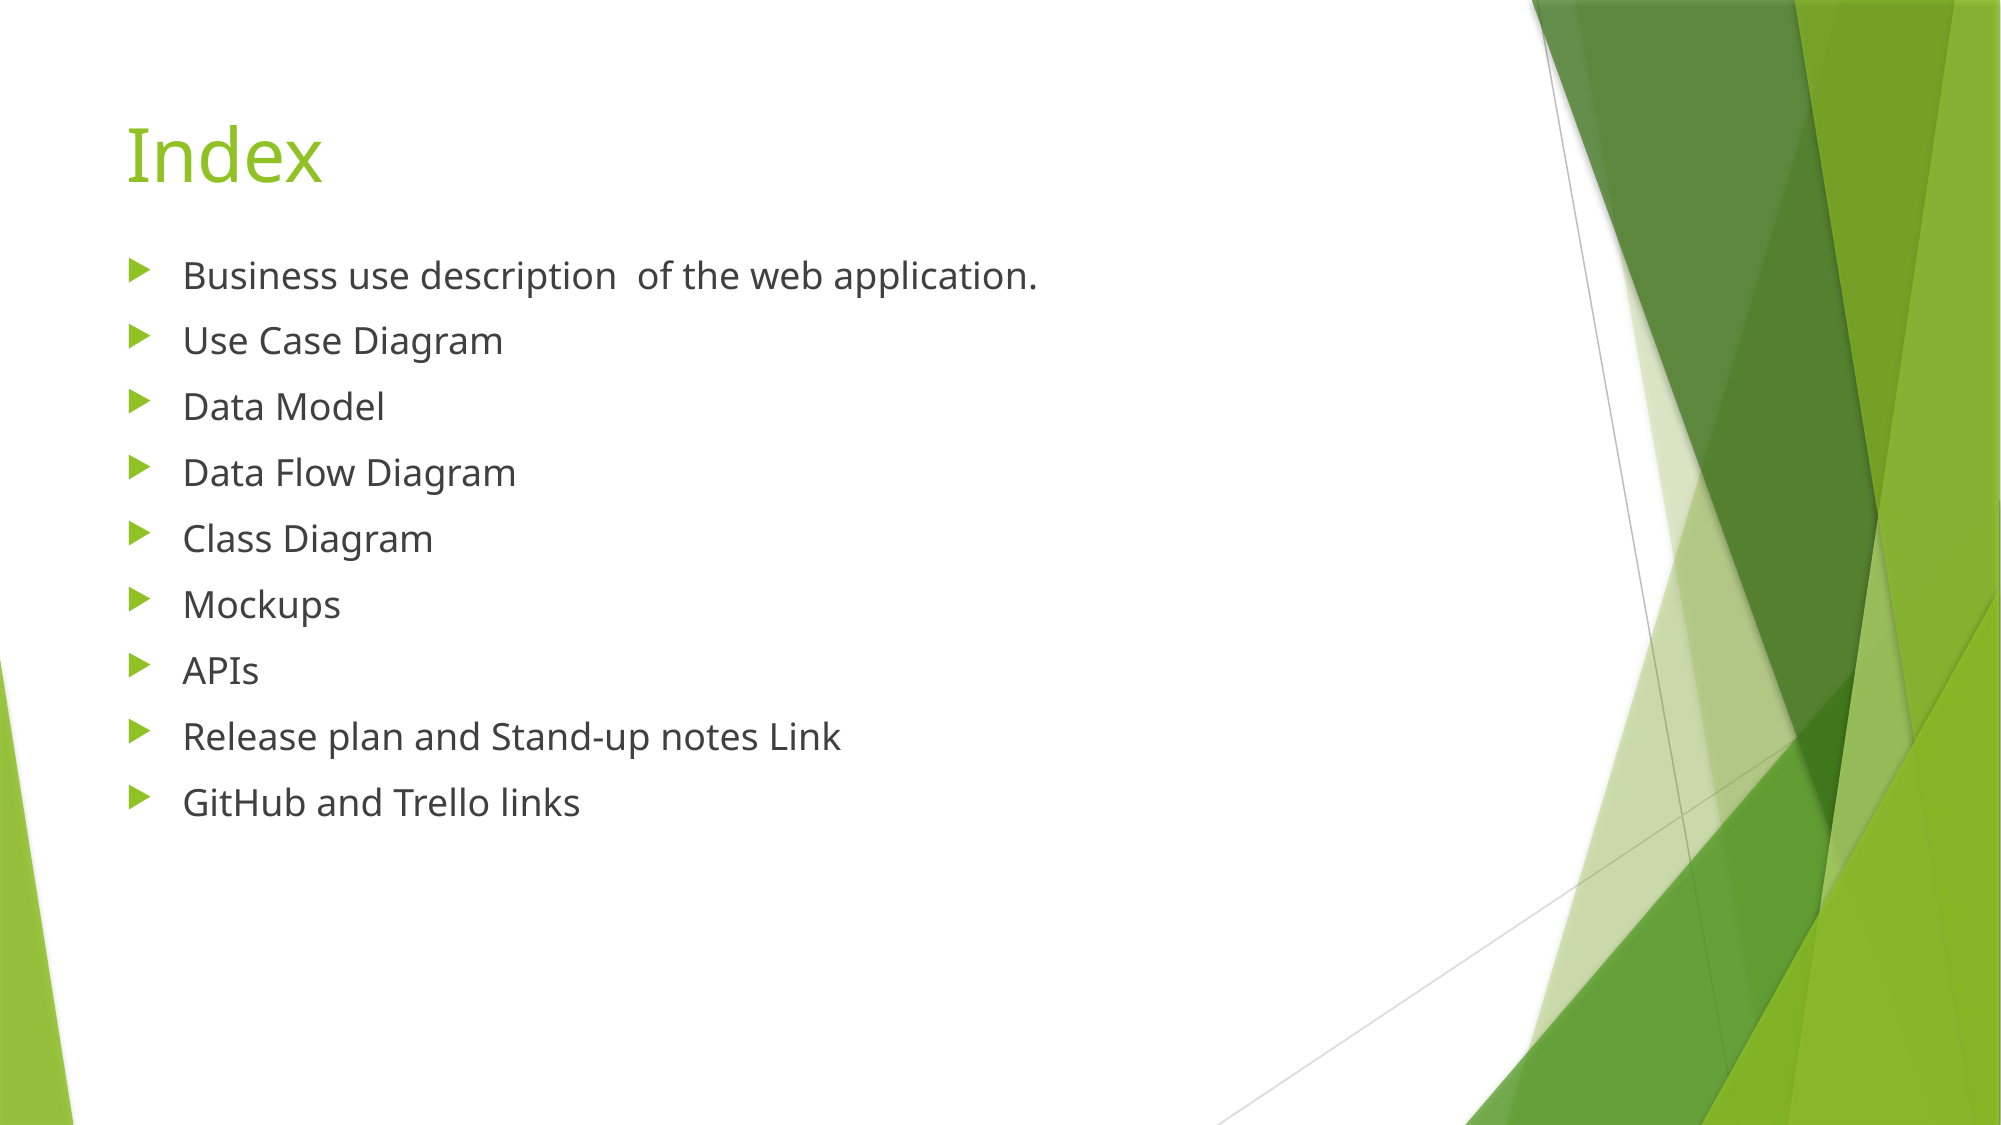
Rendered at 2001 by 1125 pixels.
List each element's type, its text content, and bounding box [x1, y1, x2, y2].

title Index [111, 99, 1522, 244]
list Business use description of the web application. Use Case Diagram Data Model Data Flow Diagram Class Diagram Mockups APIs Release plan and Stand-up notes Link GitHub and Trello links [111, 244, 1522, 881]
